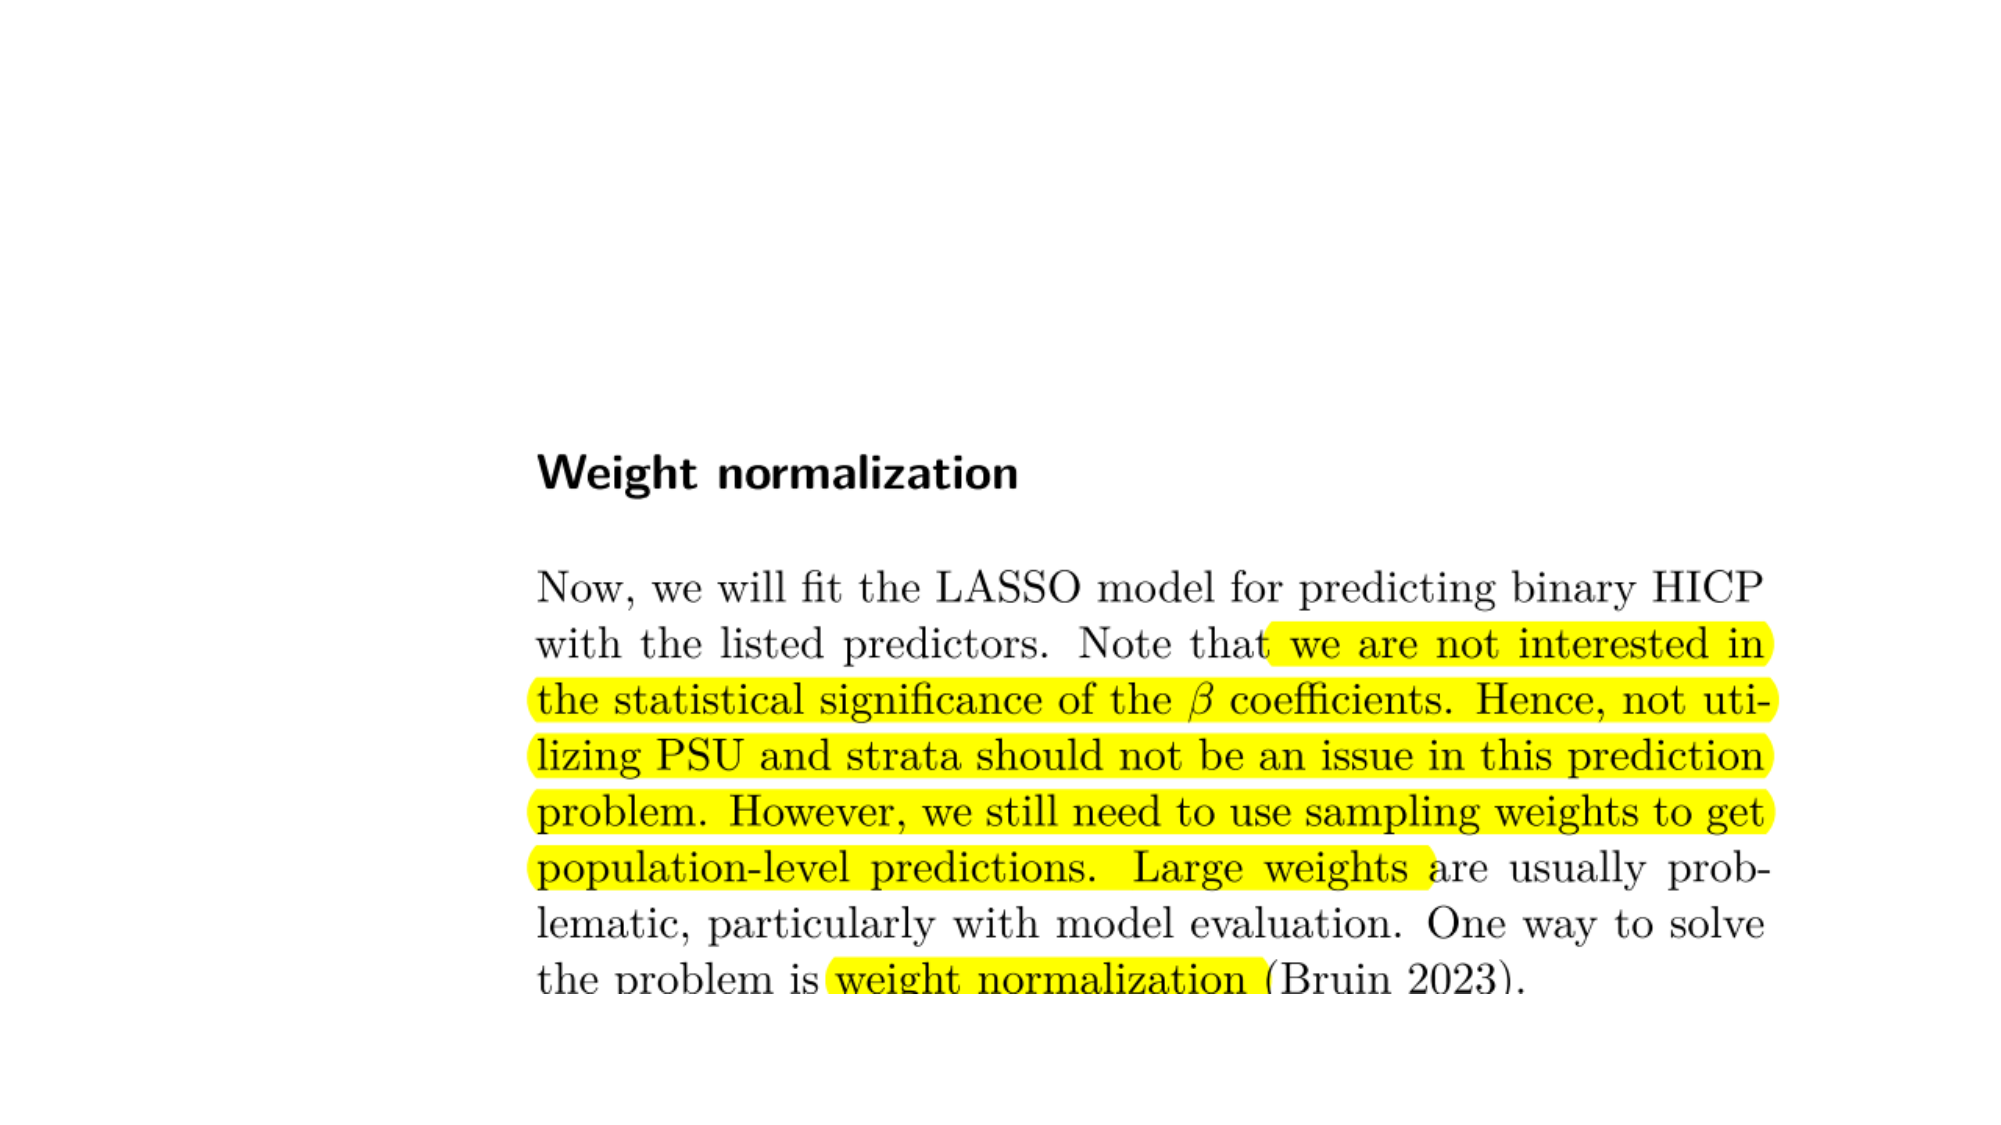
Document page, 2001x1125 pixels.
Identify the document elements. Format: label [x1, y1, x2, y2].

picture [513, 420, 1784, 994]
